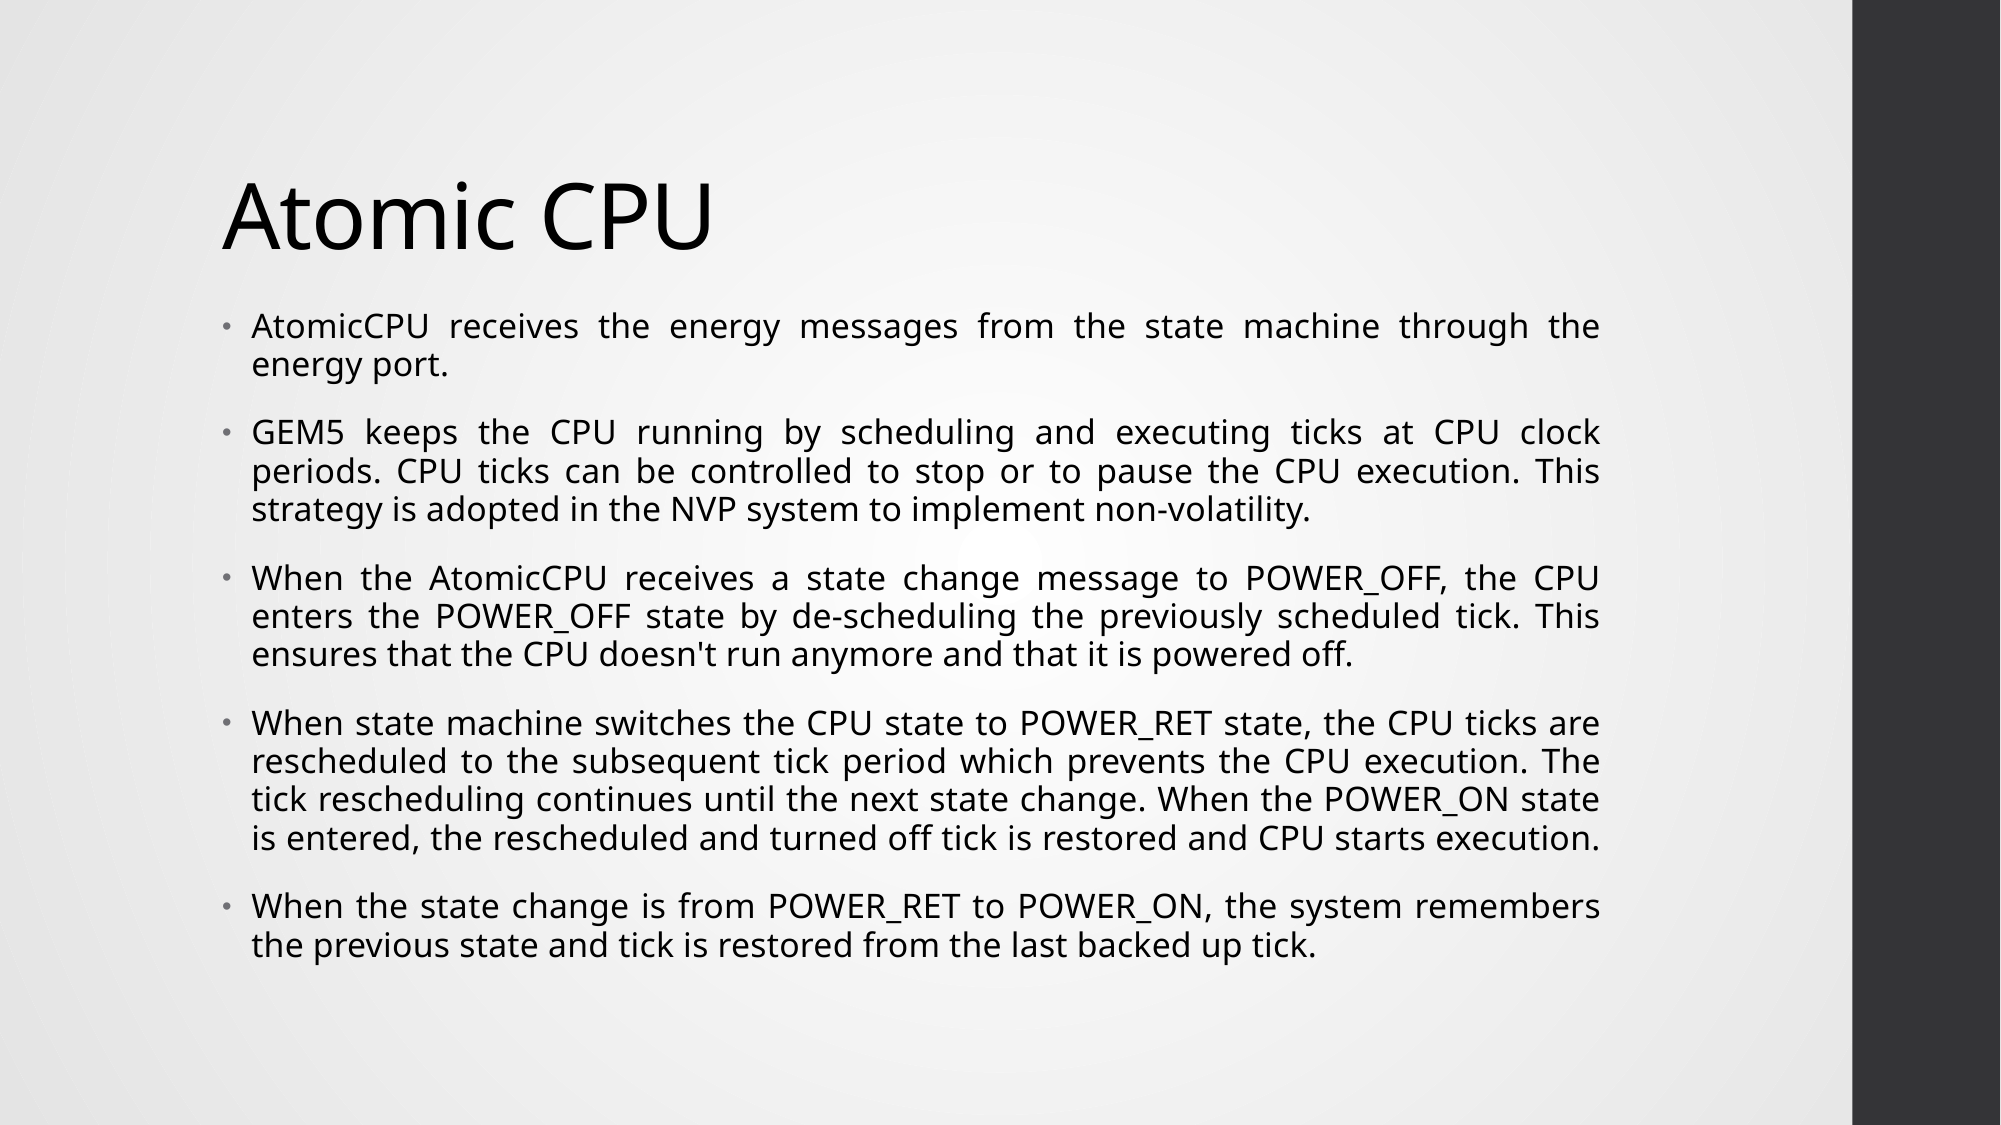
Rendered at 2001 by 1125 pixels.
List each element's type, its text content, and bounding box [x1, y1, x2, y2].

list AtomicCPU receives the energy messages from the state machine through the energy port. GEM5 keeps the CPU running by scheduling and executing ticks at CPU clock periods. CPU ticks can be controlled to stop or to pause the CPU execution. This strategy is adopted in the NVP system to implement non-volatility. When the AtomicCPU receives a state change message to POWER_OFF, the CPU enters the POWER_OFF state by de-scheduling the previously scheduled tick. This ensures that the CPU doesn't run anymore and that it is powered off. When state machine switches the CPU state to POWER_RET state, the CPU ticks are rescheduled to the subsequent tick period which prevents the CPU execution. The tick rescheduling continues until the next state change. When the POWER_ON state is entered, the rescheduled and turned off tick is restored and CPU starts execution. When the state change is from POWER_RET to POWER_ON, the system remembers the previous state and tick is restored from the last backed up tick. [206, 299, 1617, 1014]
title Atomic CPU [206, 60, 1797, 278]
